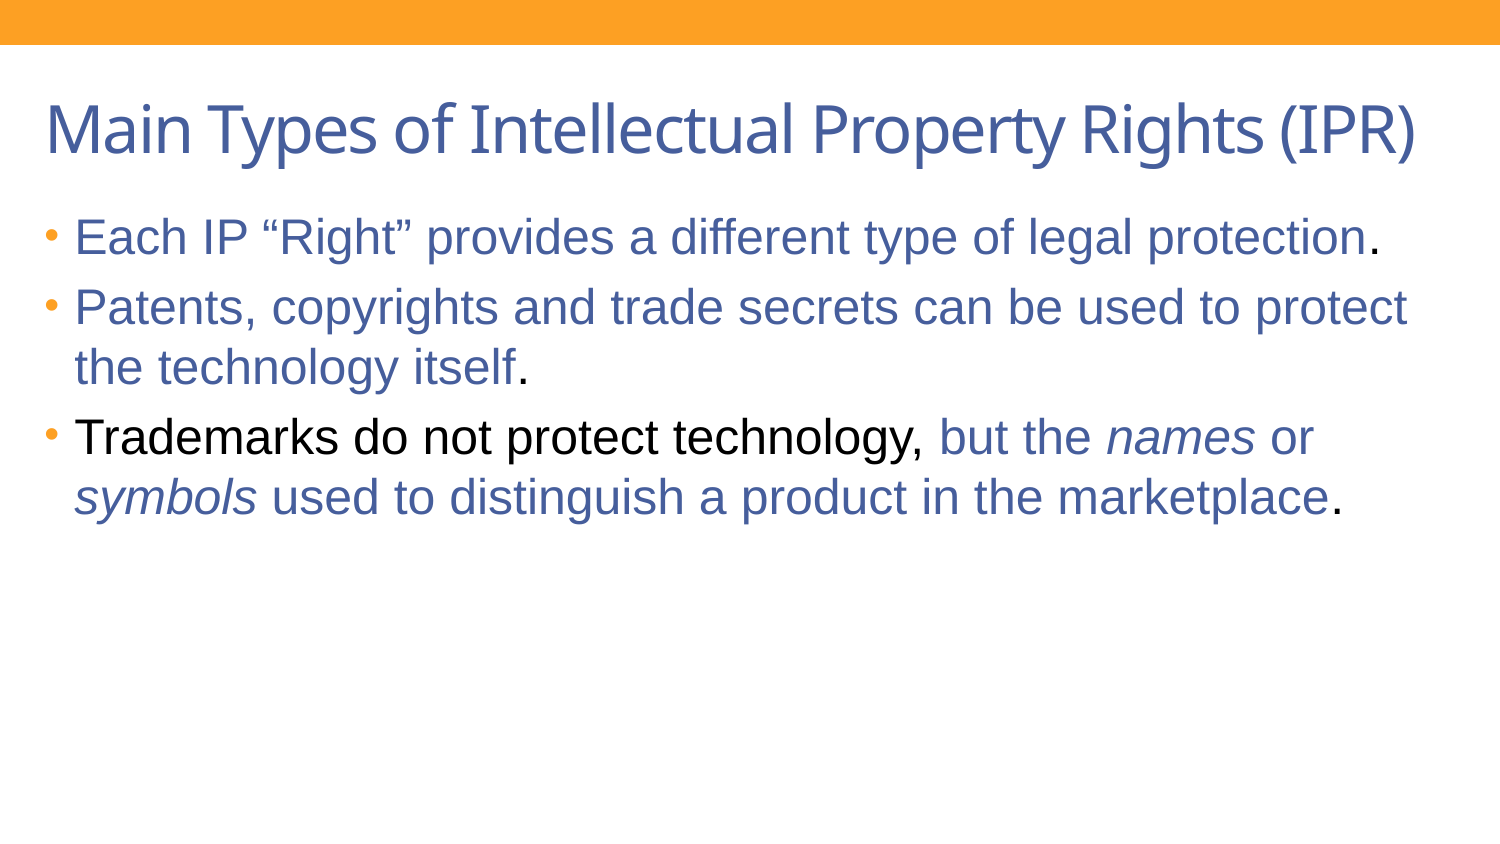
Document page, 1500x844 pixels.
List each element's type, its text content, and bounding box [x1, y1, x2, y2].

title Main Types of Intellectual Property Rights (IPR) [29, 65, 1459, 188]
list Each IP “Right” provides a different type of legal protection. Patents, copyrights and trade secrets can be used to protect the technology itself. Trademarks do not protect technology, but the names or symbols used to distinguish a product in the marketplace. [29, 196, 1425, 797]
